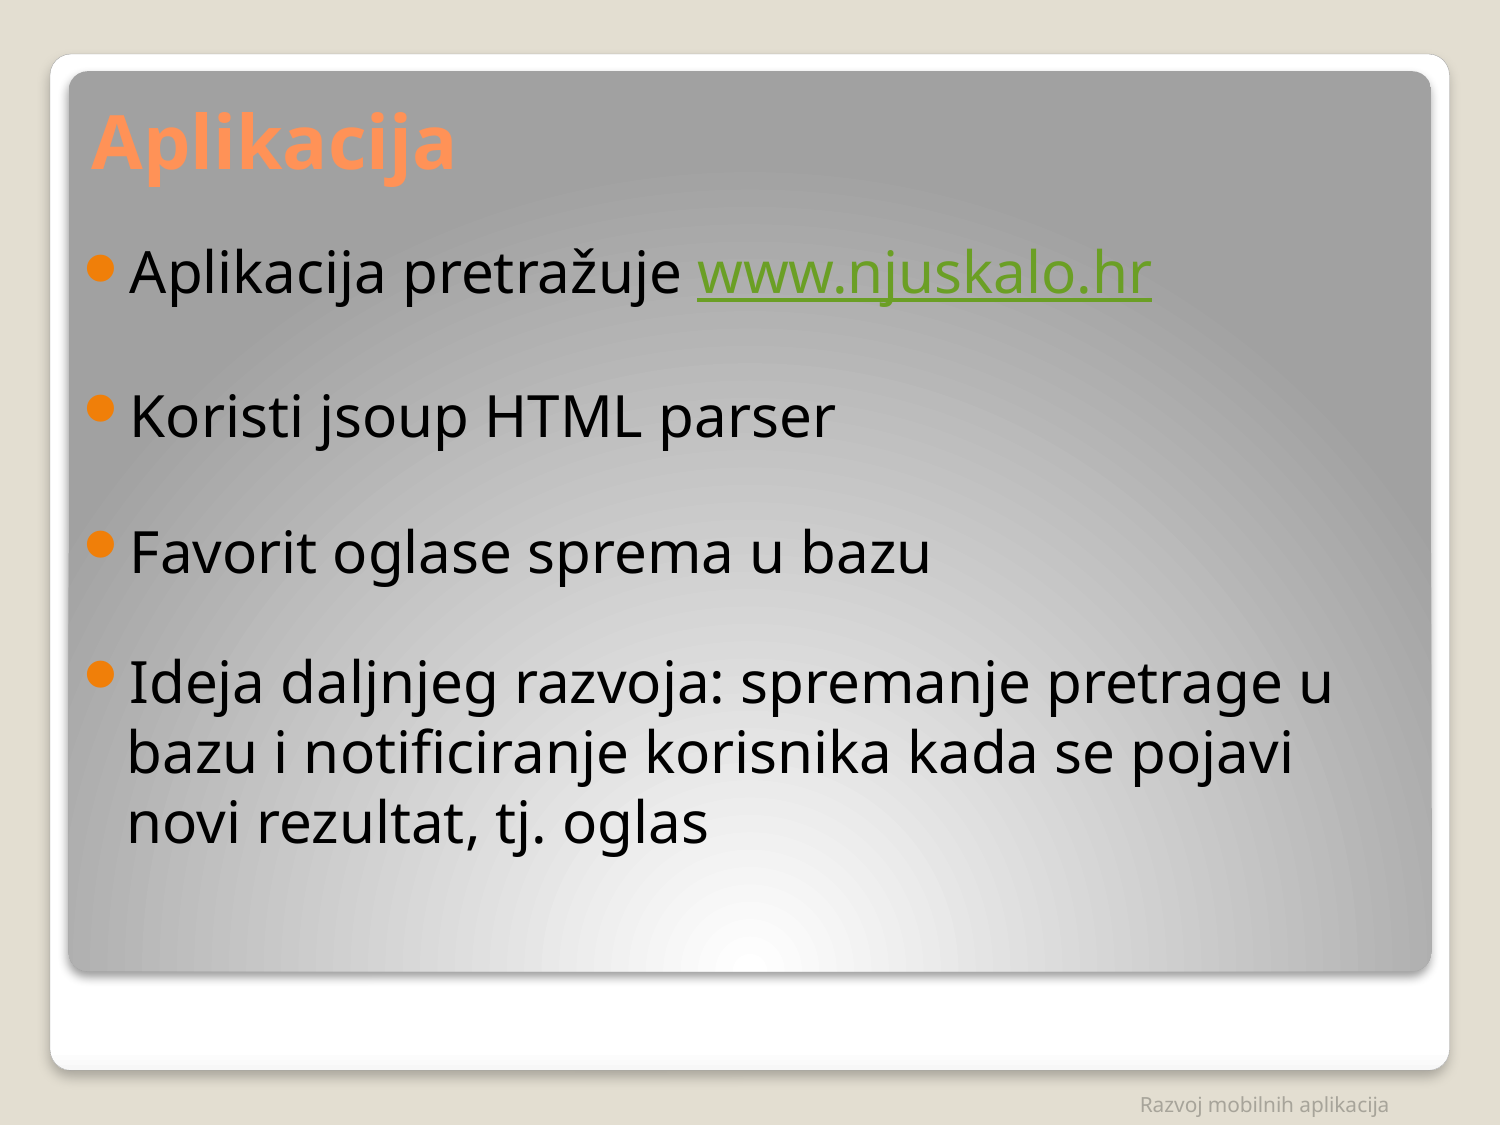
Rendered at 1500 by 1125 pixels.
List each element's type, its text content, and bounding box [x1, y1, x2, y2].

list Aplikacija pretražuje www.njuskalo.hr Koristi jsoup HTML parser Favorit oglase sprema u bazu Ideja daljnjeg razvoja: spremanje pretrage u bazu i notificiranje korisnika kada se pojavi novi rezultat, tj. oglas [53, 219, 1436, 988]
footer Razvoj mobilnih aplikacija [1125, 1063, 1500, 1124]
title Aplikacija [76, 54, 1436, 192]
